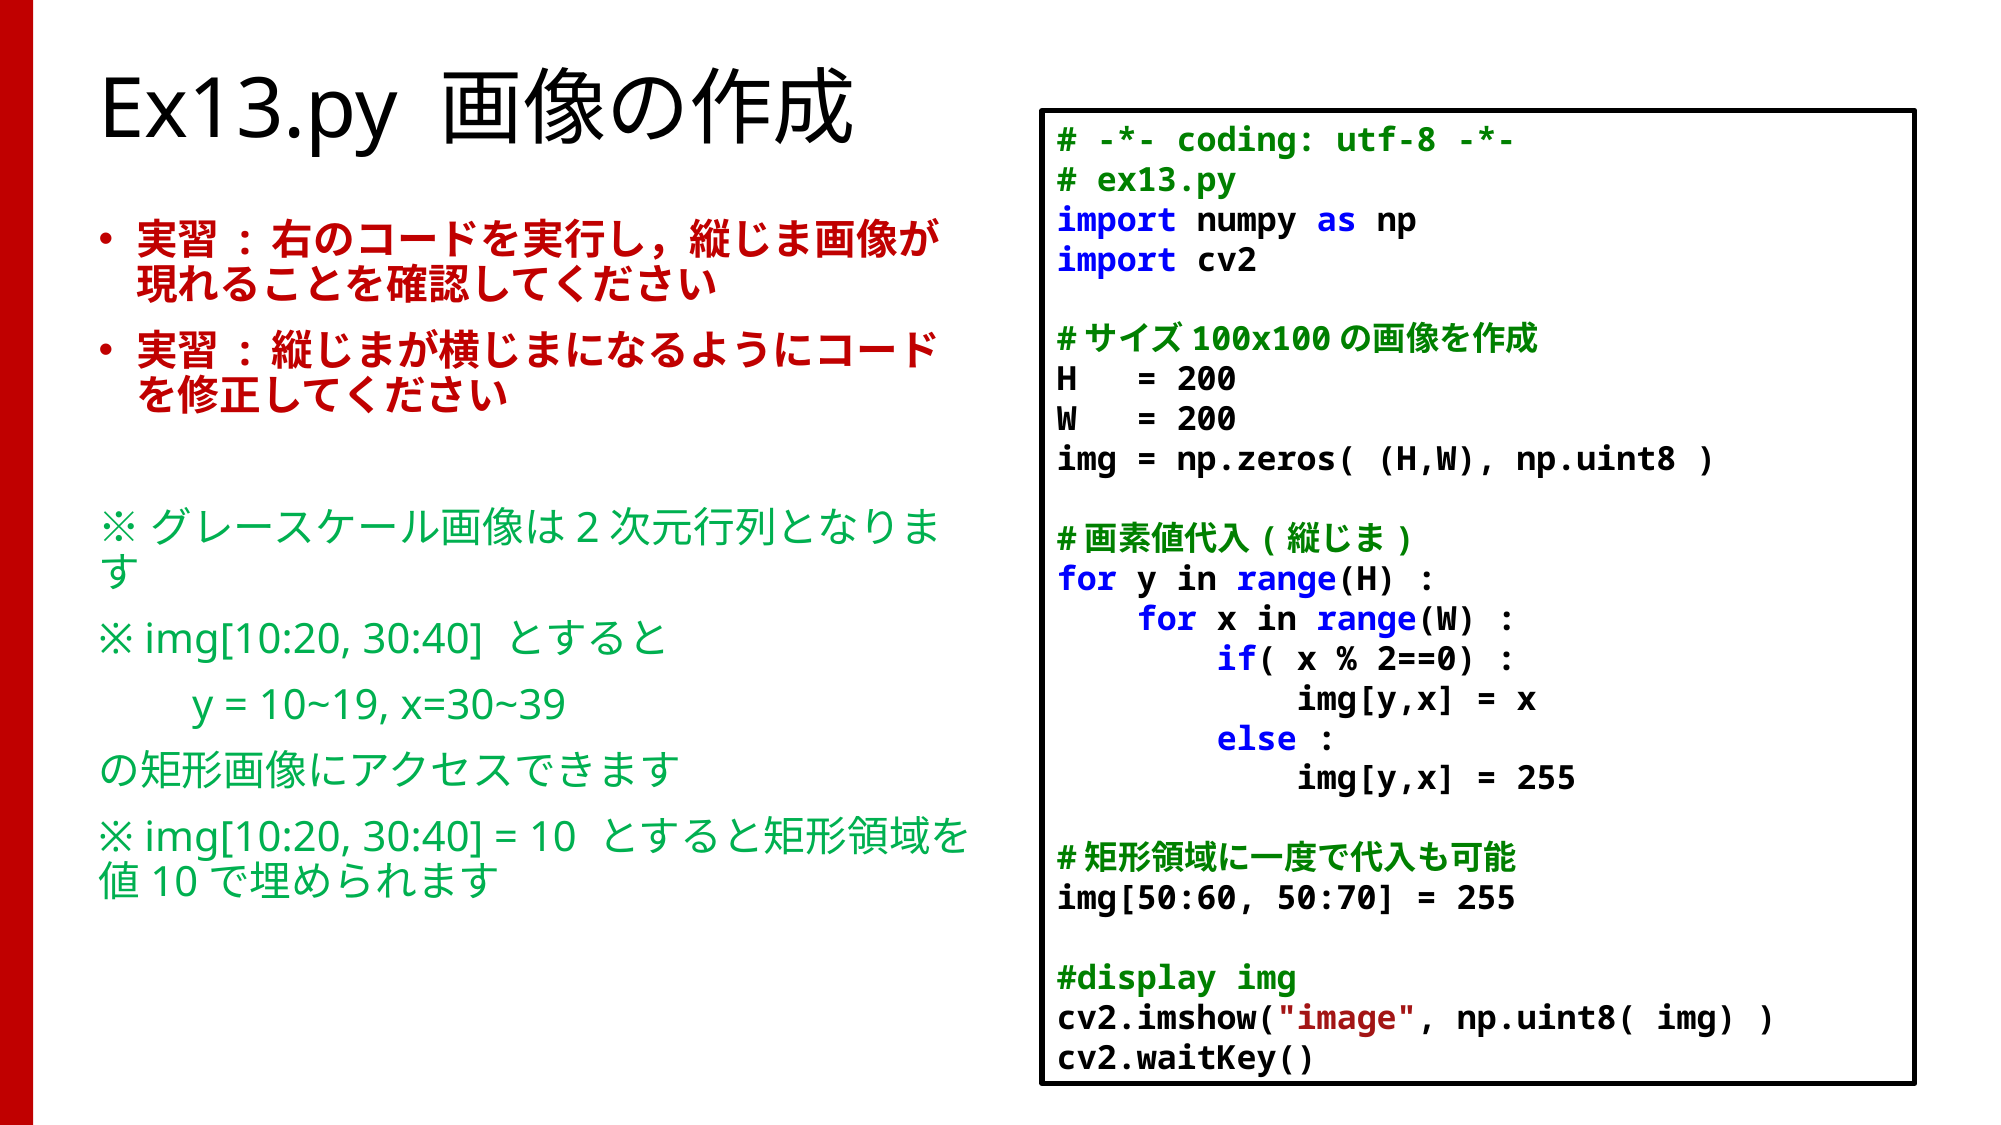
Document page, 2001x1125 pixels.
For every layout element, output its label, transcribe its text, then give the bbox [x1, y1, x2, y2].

text_box # -*- coding: utf-8 -*- # ex13.py import numpy as np import cv2 #サイズ100x100の画像を作成 H = 200 W = 200 img = np.zeros( (H,W), np.uint8 ) #画素値代入(縦じま) for y in range(H) : for x in range(W) : if( x % 2==0) : img[y,x] = x else : img[y,x] = 255 #矩形領域に一度で代入も可能 img[50:60, 50:70] = 255 #display img cv2.imshow("image", np.uint8( img) ) cv2.waitKey() [1042, 110, 1915, 1084]
title Ex13.py 画像の作成 [83, 50, 1479, 171]
list 実習 : 右のコードを実行し，縦じま画像が現れることを確認してください 実習 : 縦じまが横じまになるようにコードを修正してください ※グレースケール画像は2次元行列となります ※ img[10:20, 30:40] とすると y = 10~19, x=30~39 の矩形画像にアクセスできます ※ img[10:20, 30:40] = 10 とすると矩形領域を値10で埋められます [83, 210, 991, 1080]
